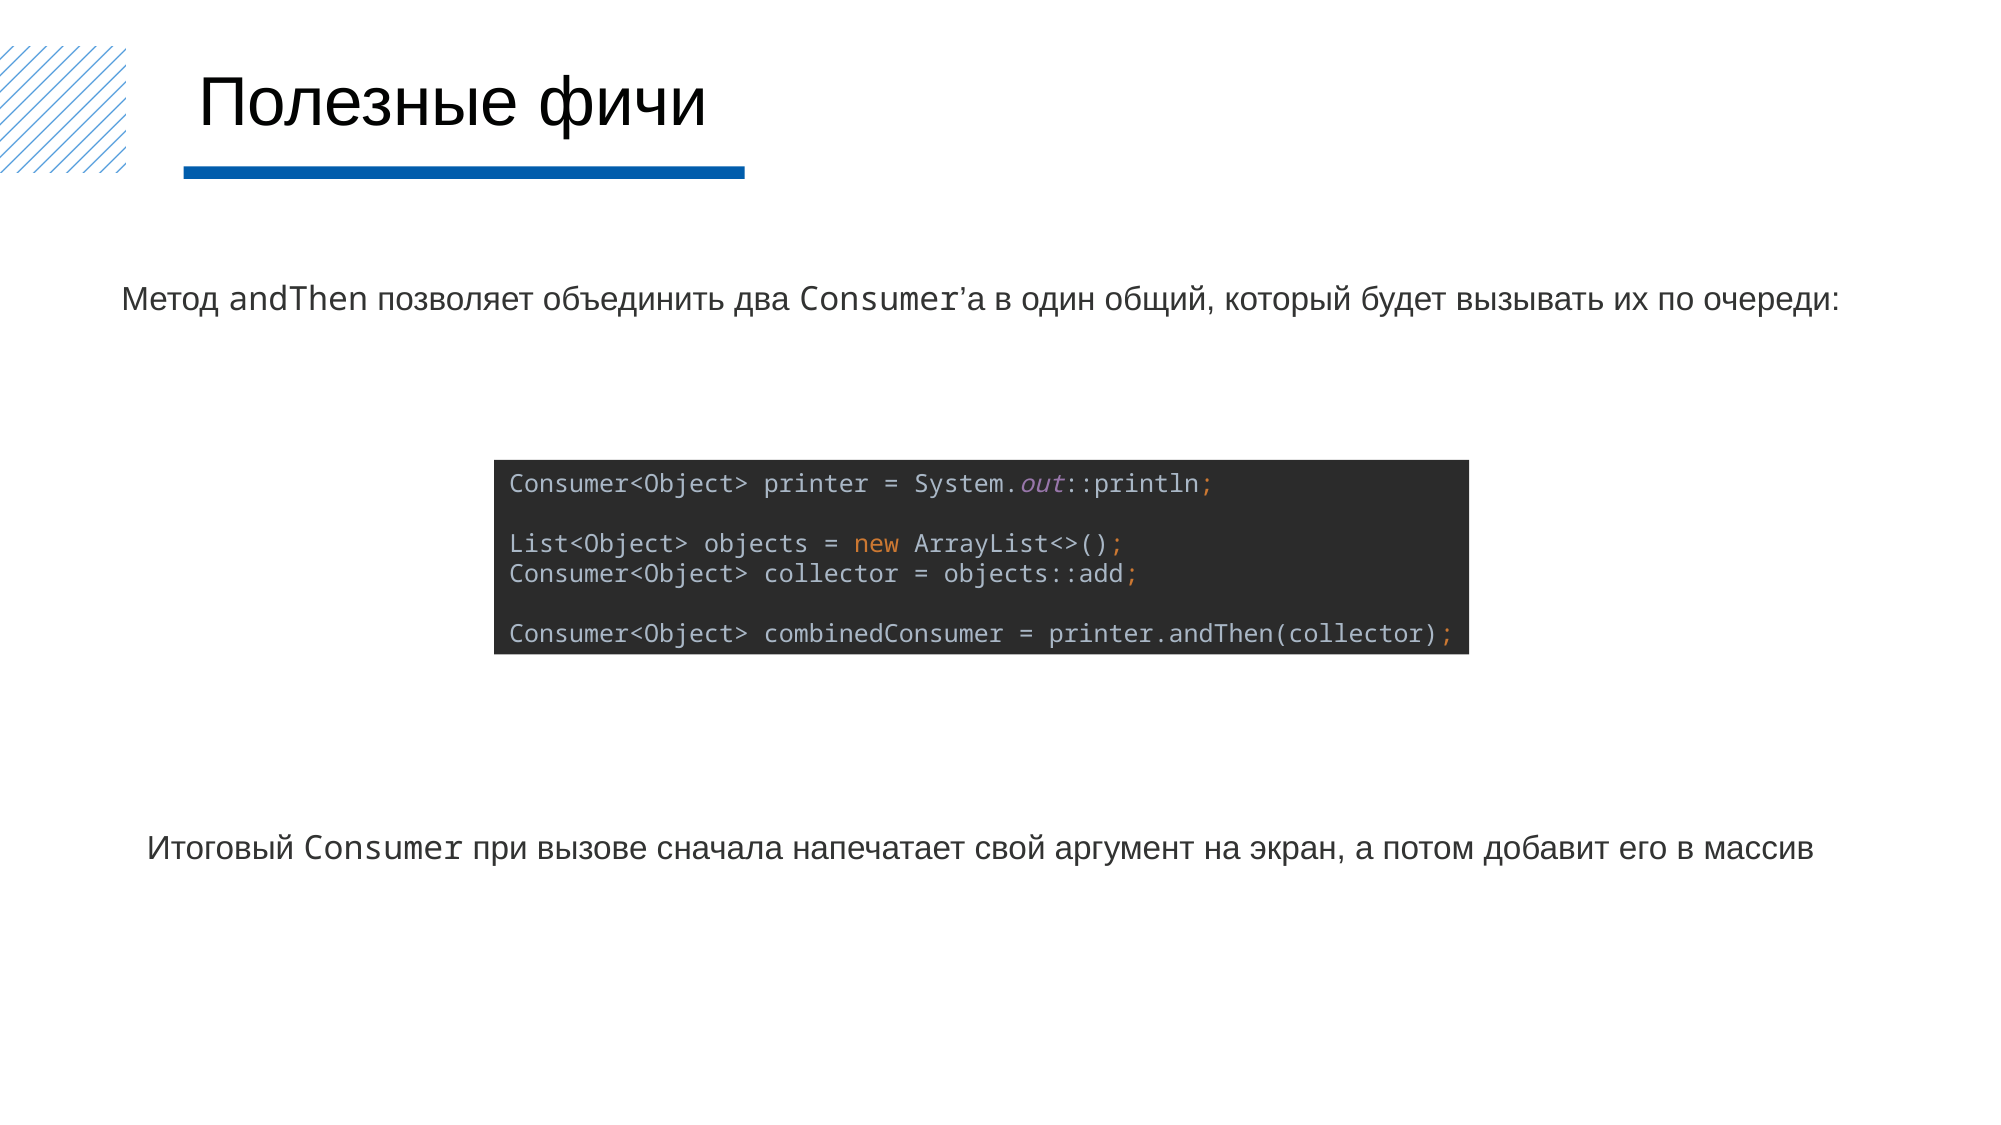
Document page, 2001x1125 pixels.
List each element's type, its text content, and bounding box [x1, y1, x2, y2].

text_box Consumer<Object> printer = System.out::println; List<Object> objects = new ArrayList<>(); Consumer<Object> collector = objects::add; Consumer<Object> combinedConsumer = printer.andThen(collector); [494, 459, 1470, 655]
picture [0, 46, 126, 173]
list Полезные фичи [183, 58, 1780, 149]
text_box Метод andThen позволяет объединить два Consumer’а в один общий, который будет вызывать их по очереди: [98, 270, 1865, 325]
text_box Итоговый Consumer при вызове сначала напечатает свой аргумент на экран, а потом добавит его в массив [98, 818, 1865, 874]
